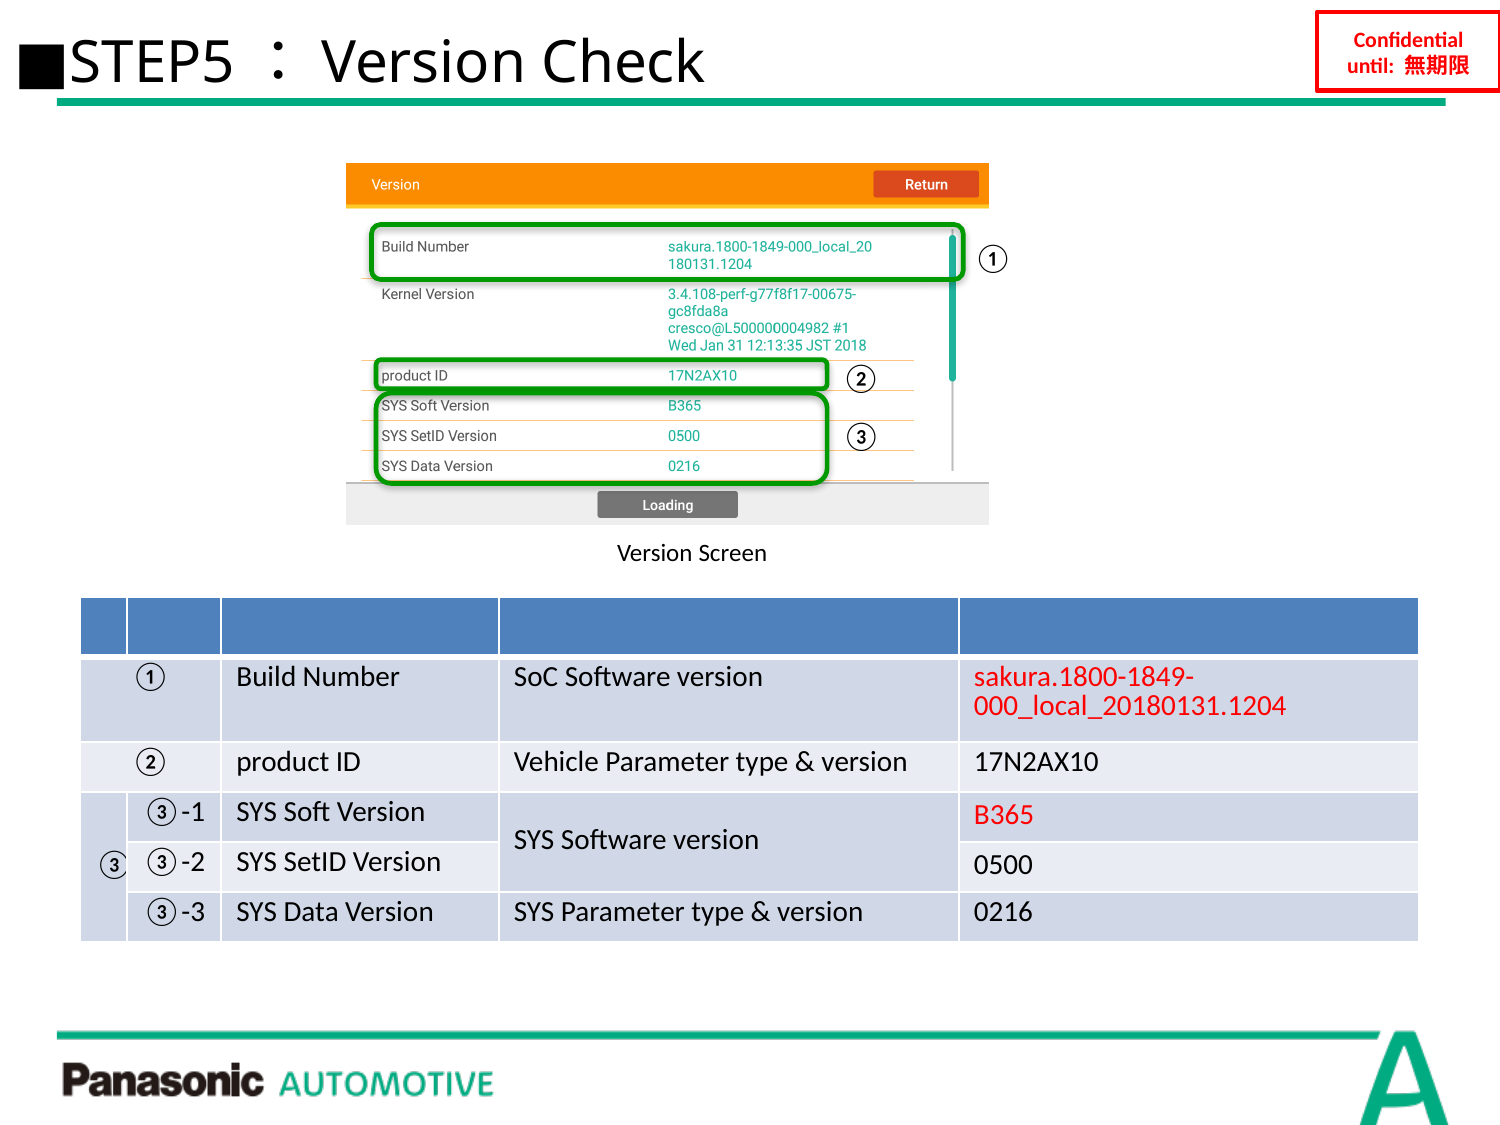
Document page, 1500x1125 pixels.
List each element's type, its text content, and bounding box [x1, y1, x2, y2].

table_cell 0500 [960, 843, 1418, 891]
table_cell ① [81, 660, 220, 741]
table_header [128, 598, 220, 654]
text_box Version Screen [602, 532, 783, 574]
picture [346, 163, 989, 525]
table_cell ③-3 [128, 893, 220, 941]
table_cell 17N2AX10 [960, 743, 1418, 791]
table_cell ③ [81, 793, 126, 941]
table_cell SYS Soft Version [222, 793, 498, 841]
text_box ① [993, 231, 1028, 282]
table_cell SYS Parameter type & version [500, 893, 958, 941]
table_header [222, 598, 498, 654]
table_cell ③-2 [128, 843, 220, 891]
table_cell ② [81, 743, 220, 791]
table_header [81, 598, 126, 654]
table_cell Vehicle Parameter type & version [500, 743, 958, 791]
table_cell ③-1 [128, 793, 220, 841]
table_cell SYS Software version [500, 793, 958, 891]
table_cell B365 [960, 793, 1418, 841]
table_cell sakura.1800-1849-000_local_20180131.1204 [960, 660, 1418, 741]
title ■STEP5：Version Check [0, 1, 1500, 118]
table_cell SYS SetID Version [222, 843, 498, 891]
table_header [500, 598, 958, 654]
table_cell SoC Software version [500, 660, 958, 741]
table_cell product ID [222, 743, 498, 791]
table_cell SYS Data Version [222, 893, 498, 941]
table_cell 0216 [960, 893, 1418, 941]
table_header [960, 598, 1418, 654]
table_cell Build Number [222, 660, 498, 741]
